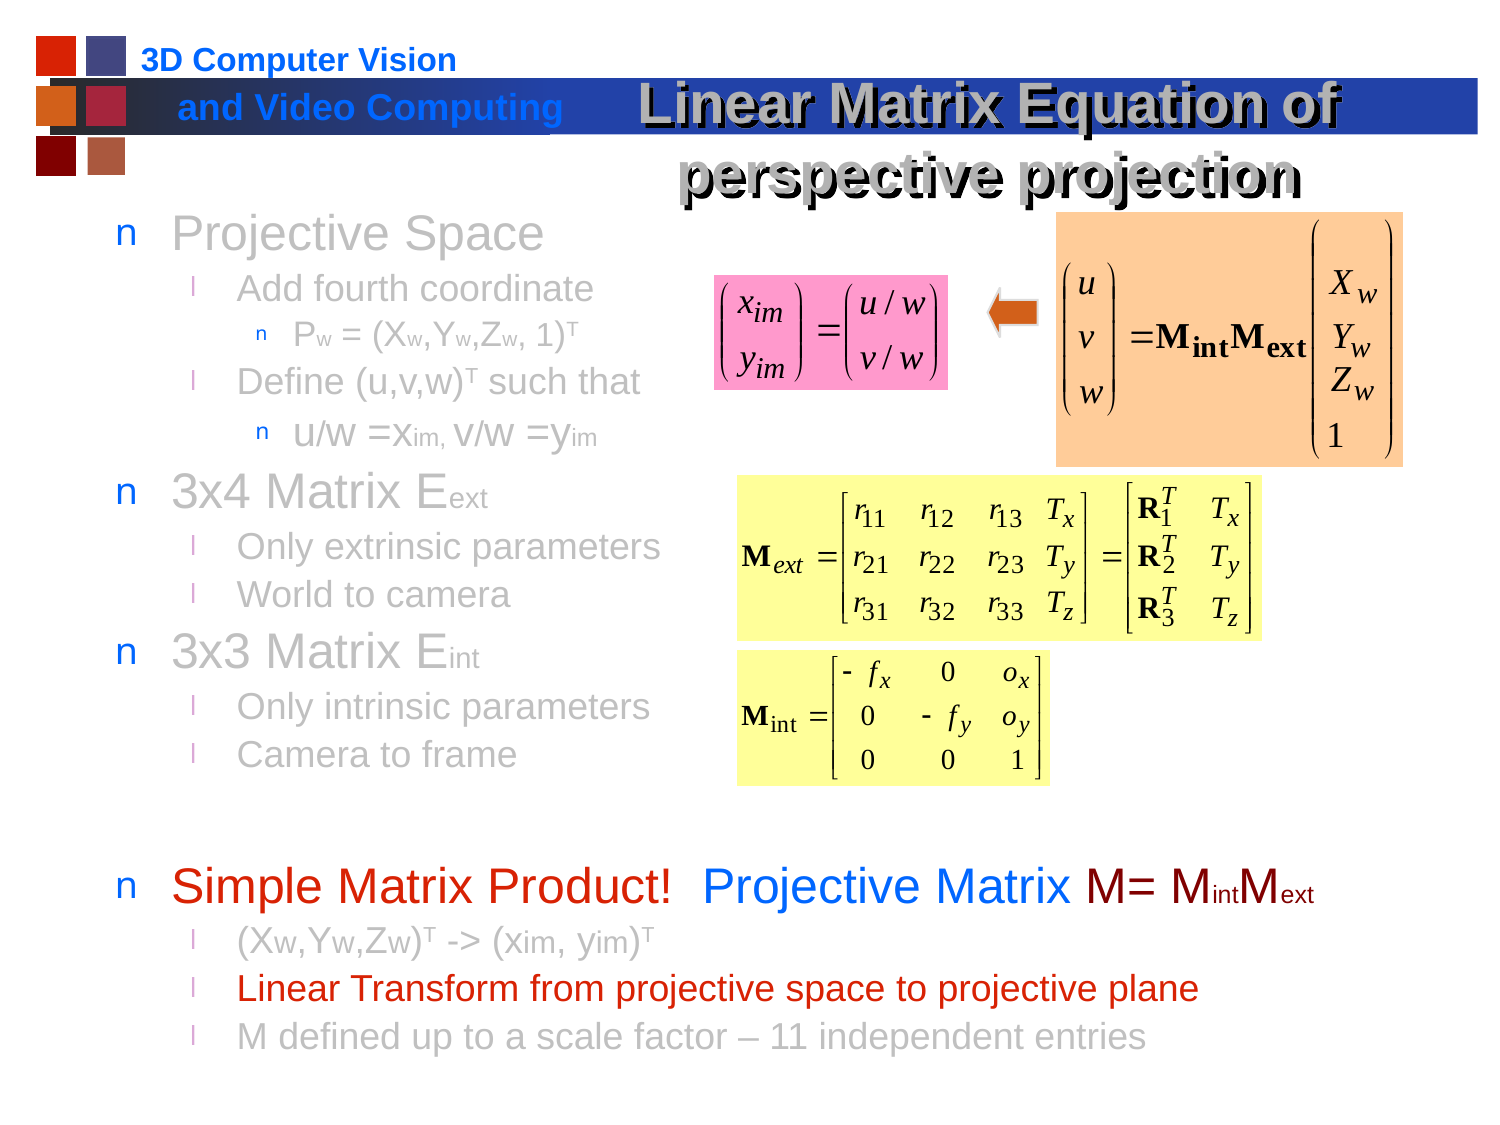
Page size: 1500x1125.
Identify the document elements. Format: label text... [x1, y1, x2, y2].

title Linear Matrix Equation of perspective projection [561, 111, 1413, 213]
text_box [713, 274, 949, 391]
text_box [987, 287, 1038, 338]
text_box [737, 474, 1263, 642]
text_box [1055, 212, 1404, 468]
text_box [737, 649, 1051, 787]
list Projective Space Add fourth coordinate Pw = (Xw,Yw,Zw, 1)T Define (u,v,w)T such that u/w =xim, v/w =yim 3x4 Matrix Eext Only extrinsic parameters World to camera 3x3 Matrix Eint Only intrinsic parameters Camera to frame Simple Matrix Product! Projective Matrix M= MintMext (Xw,Yw,Zw)T -> (xim, yim)T Linear Transform from projective space to projective plane M defined up to a scale factor – 11 independent entries [99, 199, 1388, 1051]
